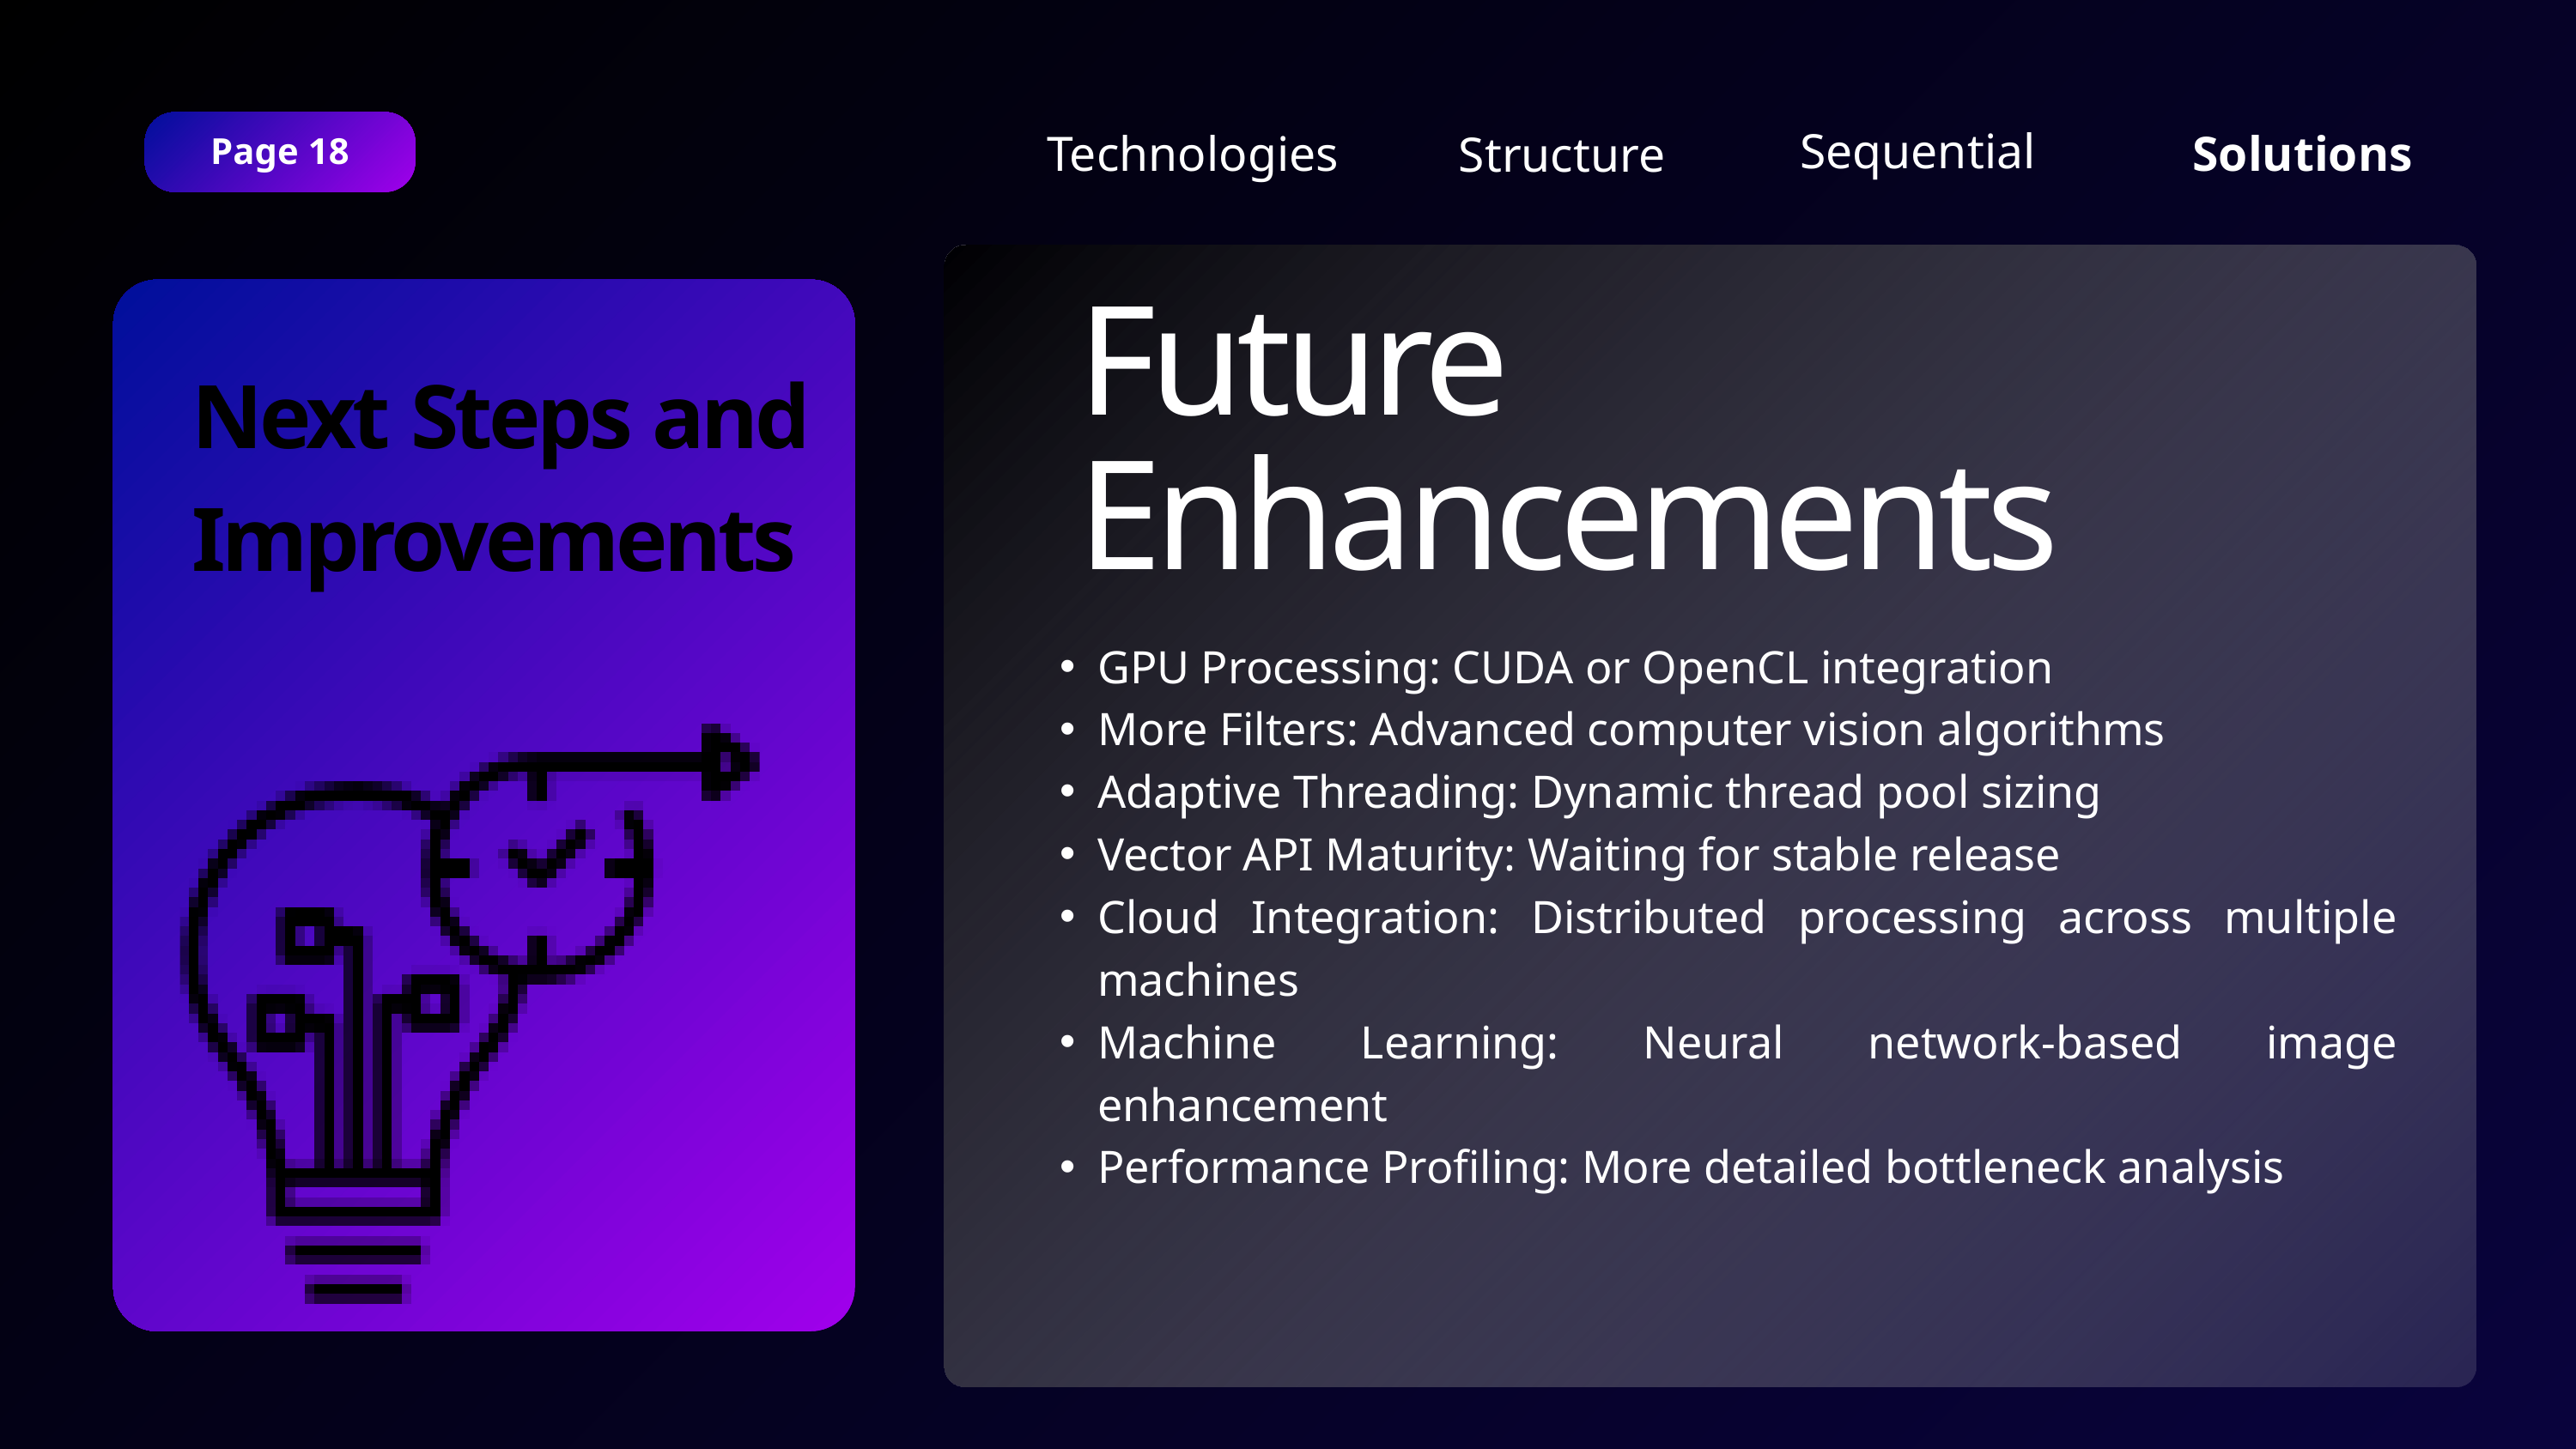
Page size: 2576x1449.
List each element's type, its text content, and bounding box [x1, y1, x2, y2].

text_box Solutions [2095, 114, 2510, 181]
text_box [144, 112, 416, 192]
text_box Structure [1384, 114, 1740, 182]
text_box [112, 279, 855, 1331]
text_box Sequential [1739, 111, 2096, 179]
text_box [943, 244, 2476, 1387]
text_box Technologies [1000, 114, 1384, 181]
